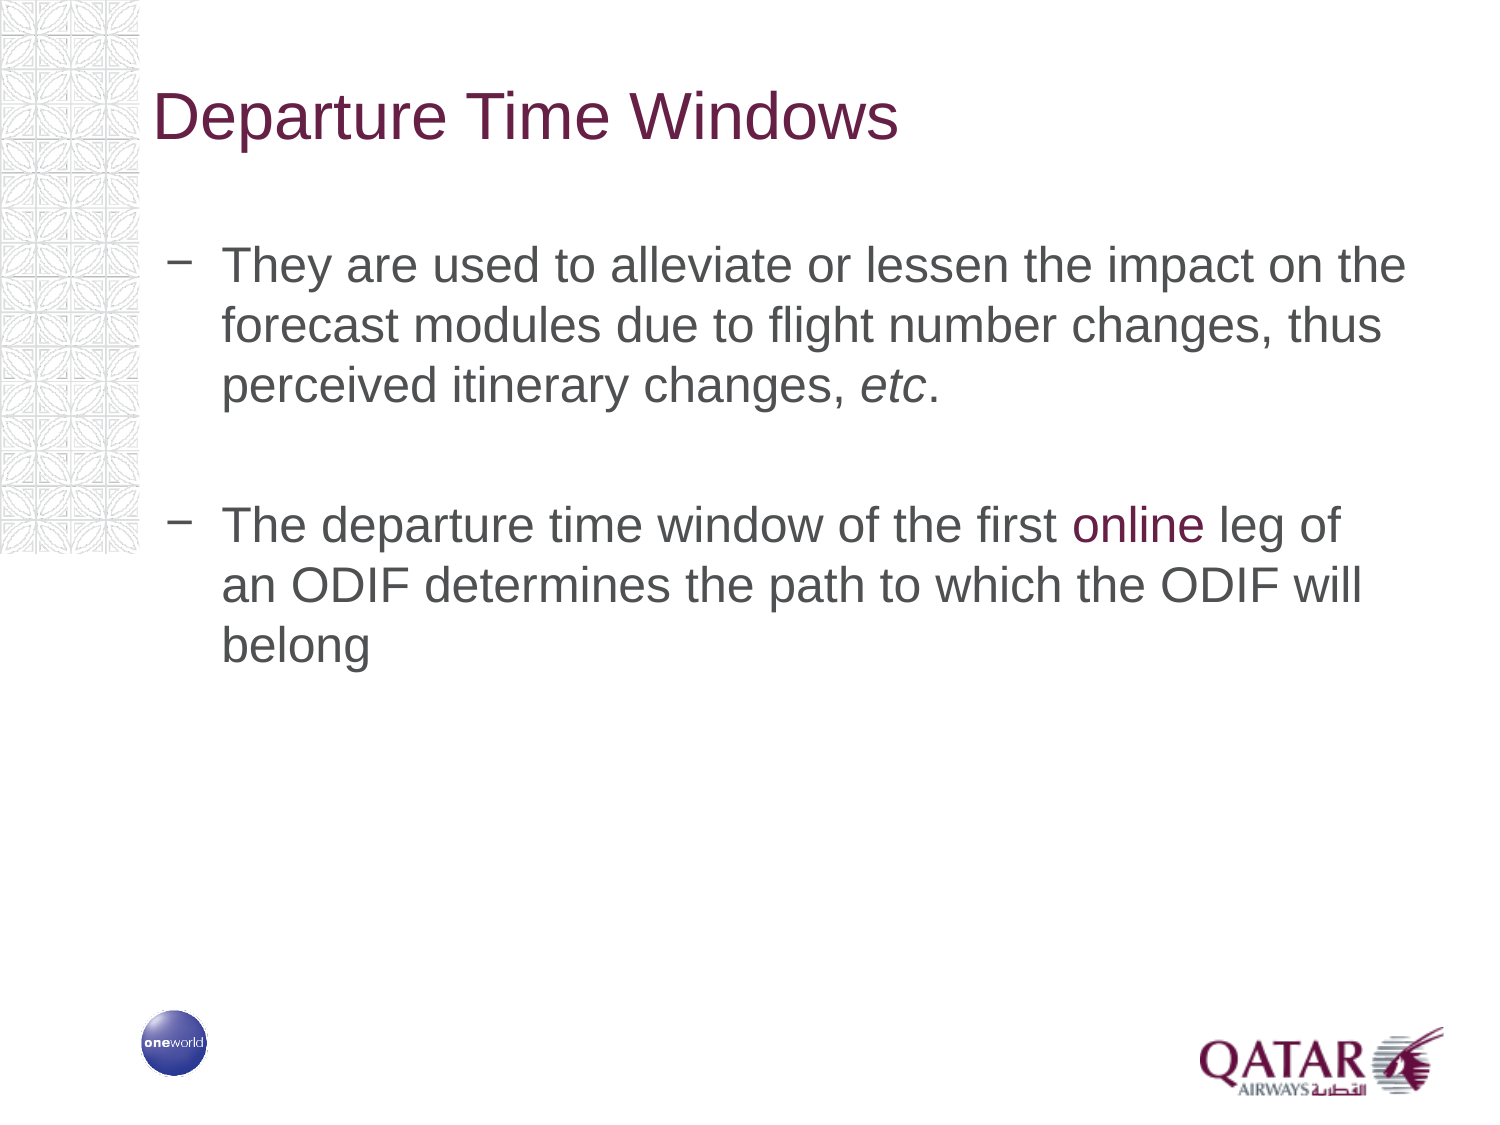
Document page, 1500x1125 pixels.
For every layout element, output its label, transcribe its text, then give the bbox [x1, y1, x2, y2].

list They are used to alleviate or lessen the impact on the forecast modules due to flight number changes, thus perceived itinerary changes, etc. The departure time window of the first online leg of an ODIF determines the path to which the ODIF will belong [150, 224, 1425, 925]
title Departure Time Windows [137, 62, 1238, 163]
text_box [129, 167, 1500, 877]
picture [139, 1008, 208, 1077]
